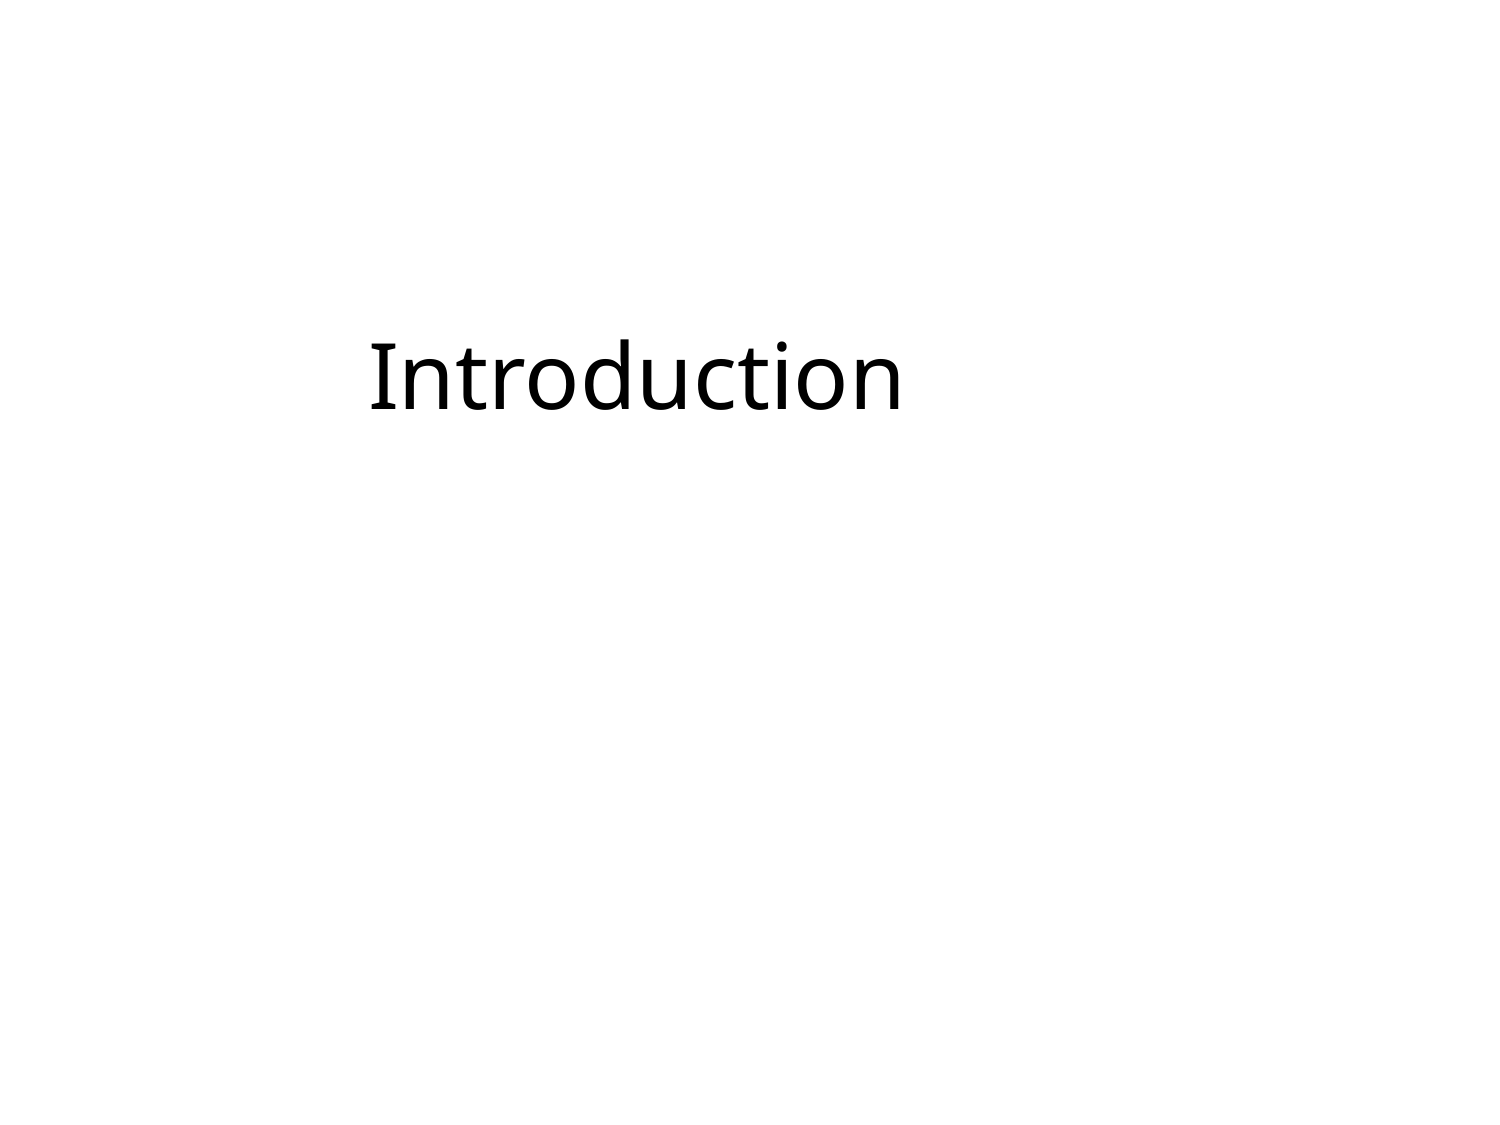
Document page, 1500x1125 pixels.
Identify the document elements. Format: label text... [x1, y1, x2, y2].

title Introduction [0, 184, 1275, 576]
